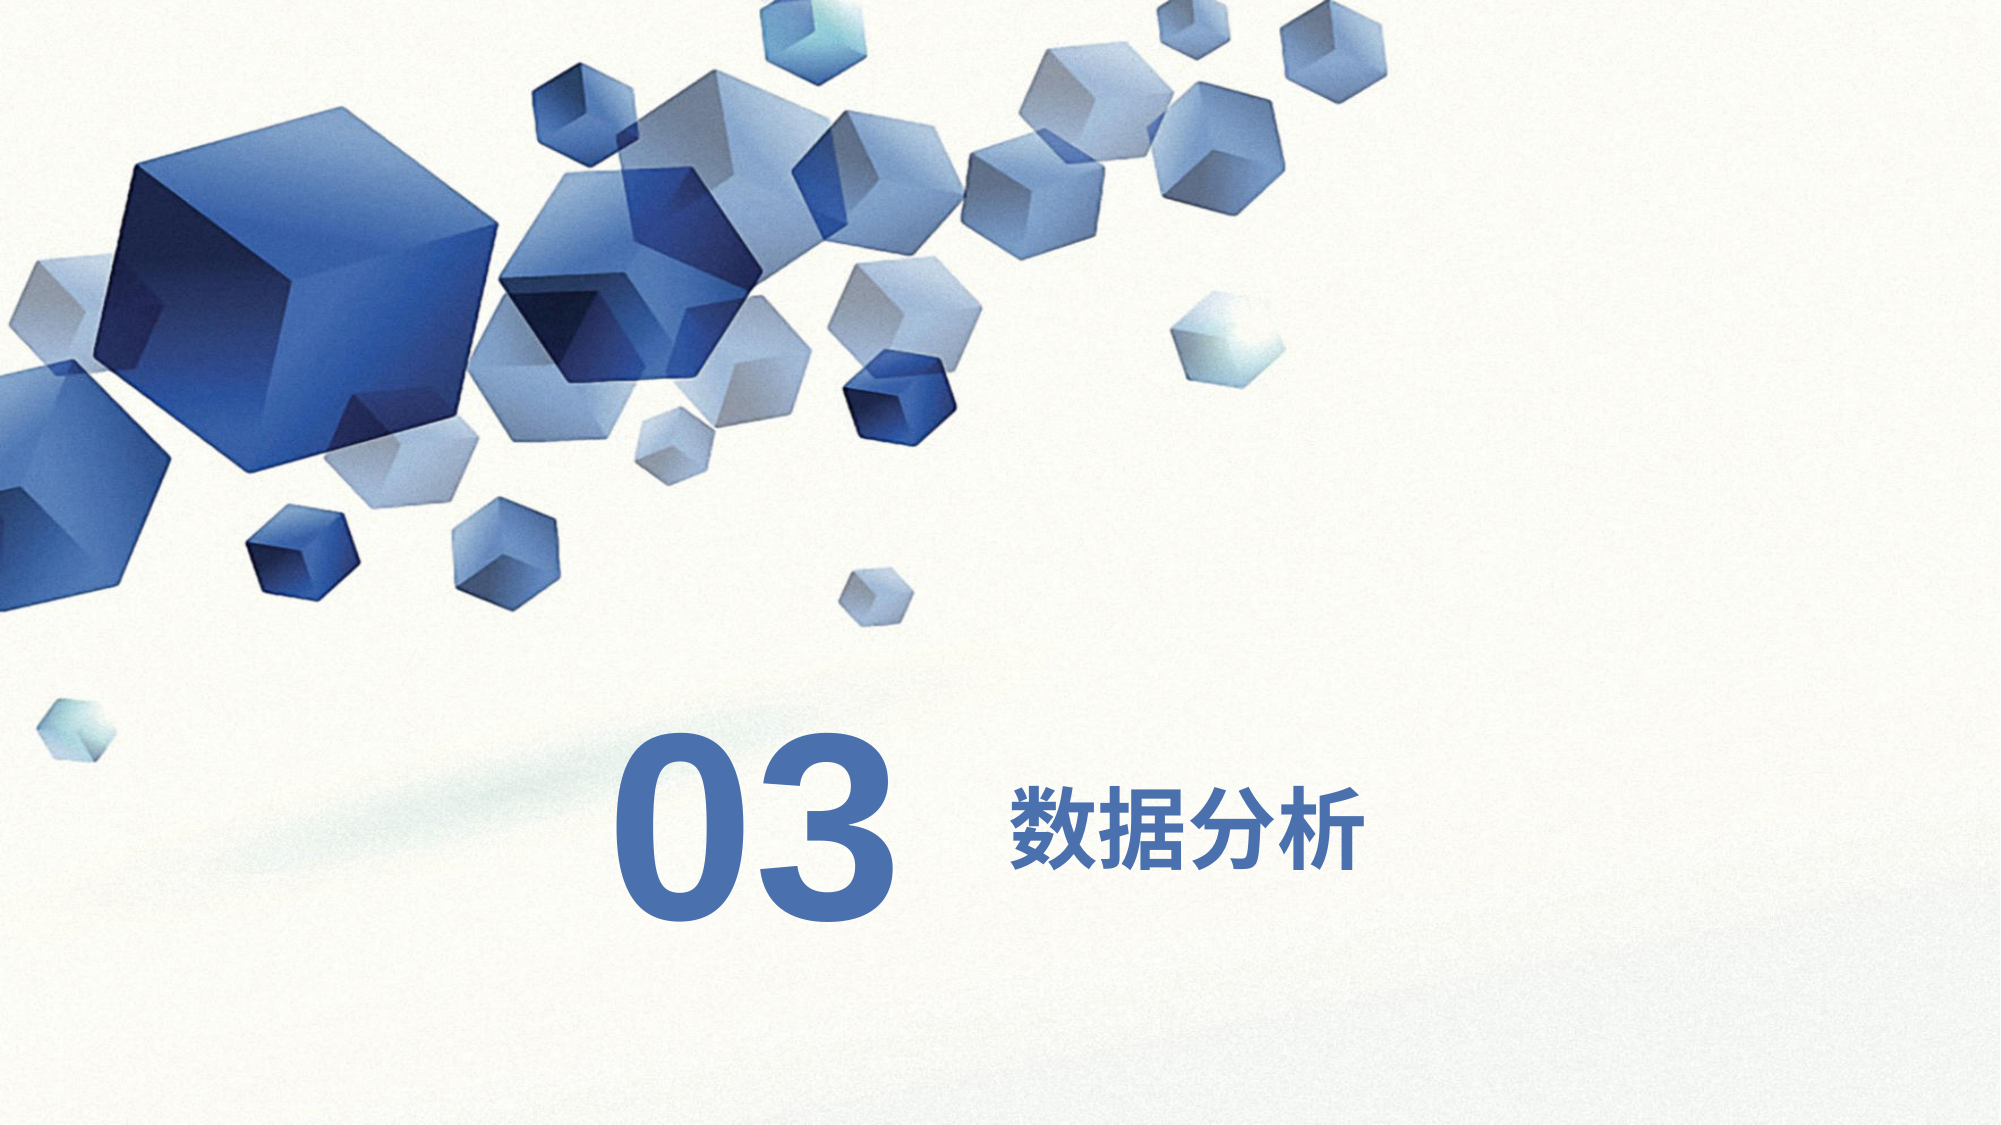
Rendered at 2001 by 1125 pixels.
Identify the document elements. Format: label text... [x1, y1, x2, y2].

text_box 数据分析 [988, 763, 1387, 891]
text_box 03 [586, 642, 924, 983]
picture [0, 0, 2001, 1125]
